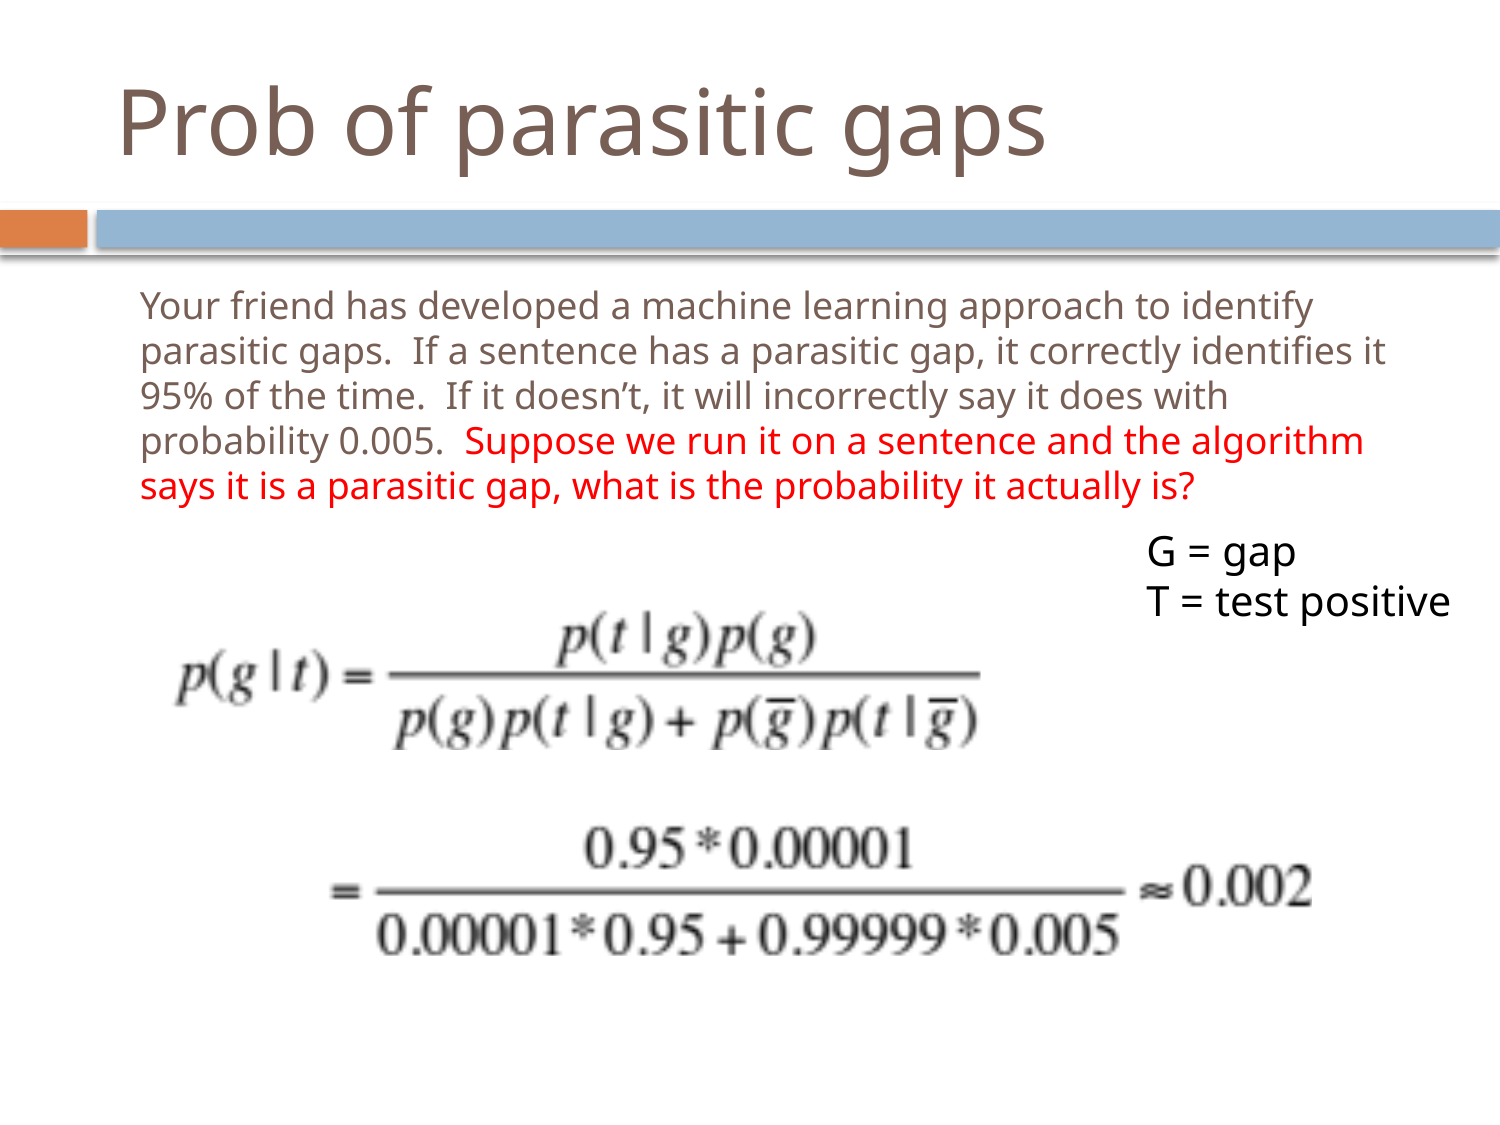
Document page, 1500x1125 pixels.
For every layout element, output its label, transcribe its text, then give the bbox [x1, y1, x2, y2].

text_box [165, 601, 981, 751]
text_box Your friend has developed a machine learning approach to identify parasitic gaps. If a sentence has a parasitic gap, it correctly identifies it 95% of the time. If it doesn’t, it will incorrectly say it does with probability 0.005. Suppose we run it on a sentence and the algorithm says it is a parasitic gap, what is the probability it actually is? [50, 274, 1438, 515]
title Prob of parasitic gaps [100, 37, 1438, 200]
text_box G = gap T = test positive [1131, 517, 1469, 633]
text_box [324, 816, 1313, 957]
